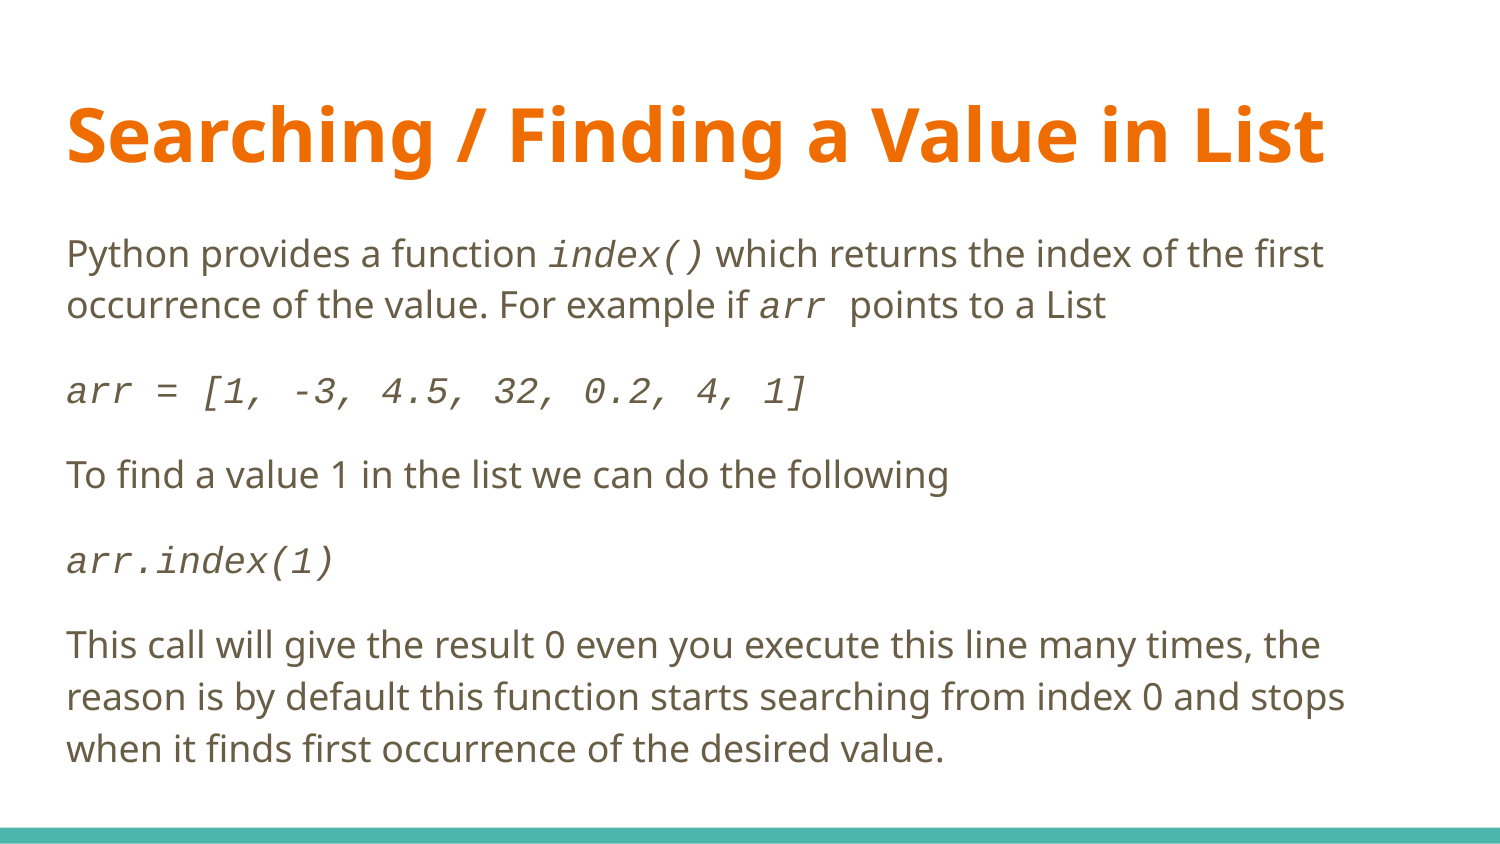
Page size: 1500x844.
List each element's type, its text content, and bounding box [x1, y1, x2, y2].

title Searching / Finding a Value in List [51, 72, 1449, 189]
list Python provides a function index() which returns the index of the first occurrence of the value. For example if arr points to a List arr = [1, -3, 4.5, 32, 0.2, 4, 1] To find a value 1 in the list we can do the following arr.index(1) This call will give the result 0 even you execute this line many times, the reason is by default this function starts searching from index 0 and stops when it finds first occurrence of the desired value. [51, 207, 1449, 782]
